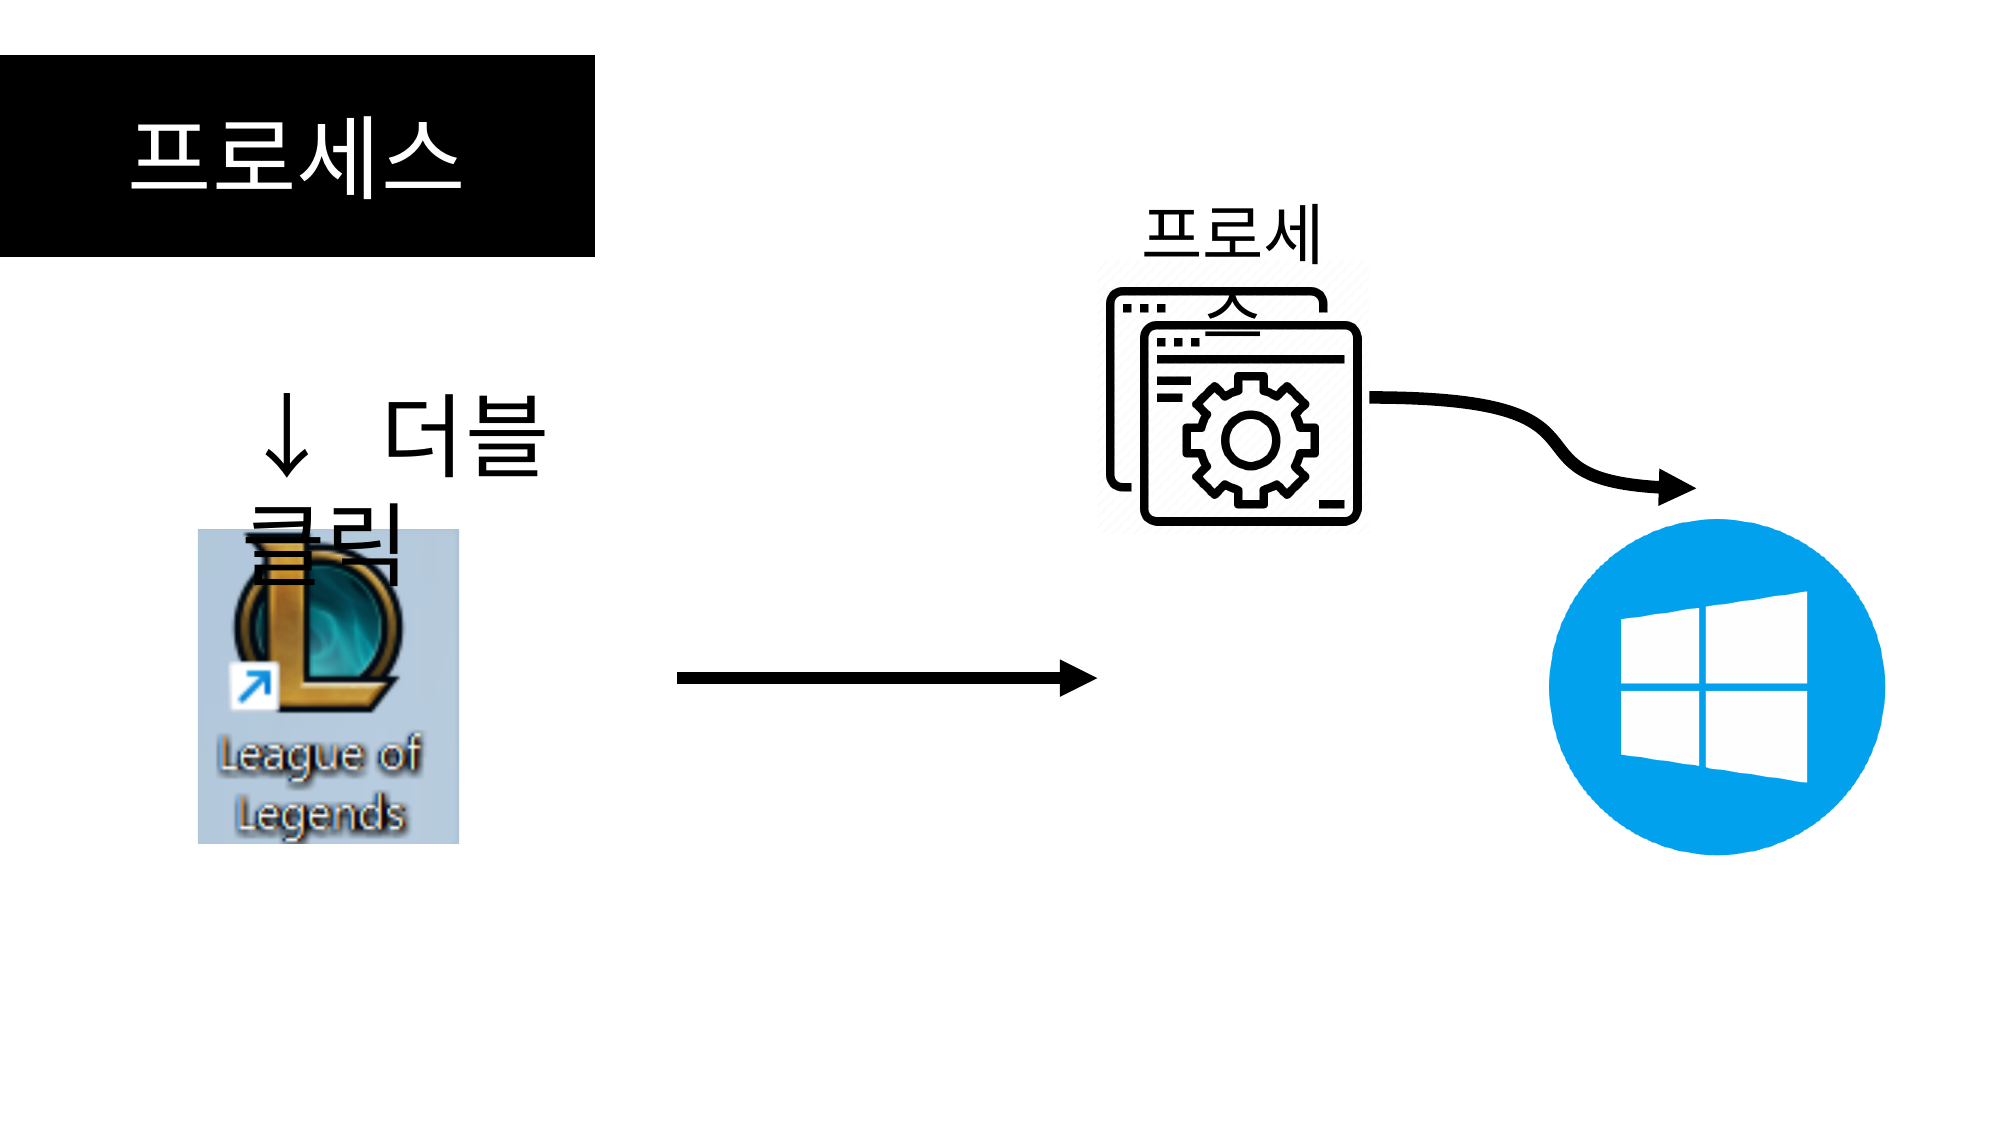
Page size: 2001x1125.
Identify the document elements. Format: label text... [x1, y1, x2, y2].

text_box 프로세스 [1097, 185, 1370, 261]
text_box ↓ 더블 클릭 [226, 371, 693, 606]
text_box 프로세스 [0, 55, 595, 257]
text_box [1369, 397, 1697, 489]
picture [1509, 479, 1925, 895]
picture [1097, 261, 1370, 534]
picture [197, 529, 460, 844]
